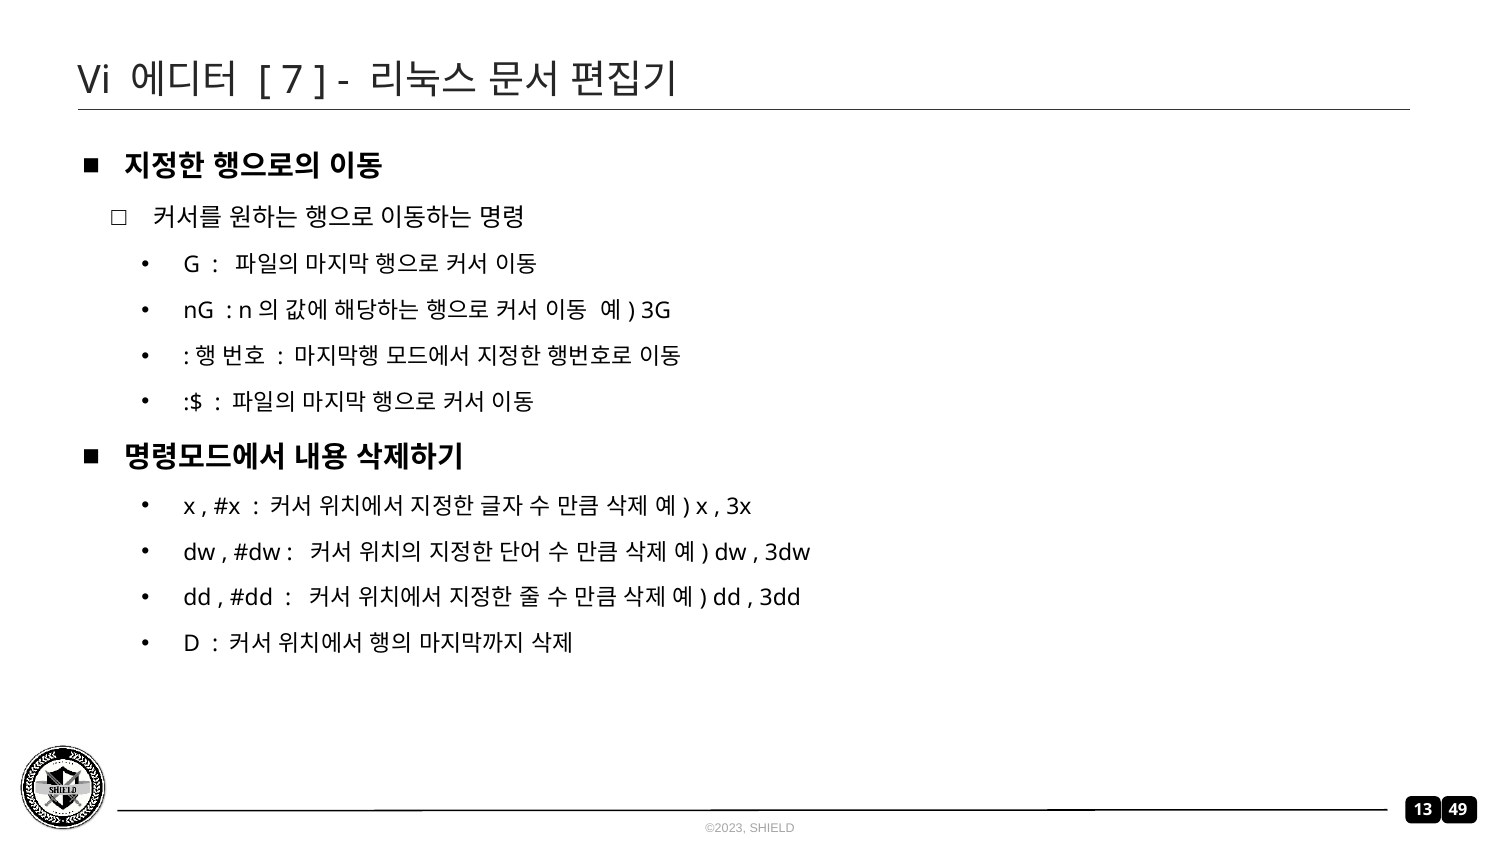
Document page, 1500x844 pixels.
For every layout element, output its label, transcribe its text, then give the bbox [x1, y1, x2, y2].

list 지정한 행으로의 이동 커서를 원하는 행으로 이동하는 명령 G : 파일의 마지막 행으로 커서 이동 nG : n의 값에 해당하는 행으로 커서 이동 예) 3G :행 번호 : 마지막행 모드에서 지정한 행번호로 이동 :$ : 파일의 마지막 행으로 커서 이동 명령모드에서 내용 삭제하기 x , #x : 커서 위치에서 지정한 글자 수 만큼 삭제 예) x , 3x dw , #dw : 커서 위치의 지정한 단어 수 만큼 삭제 예) dw , 3dw dd , #dd : 커서 위치에서 지정한 줄 수 만큼 삭제 예) dd , 3dd D : 커서 위치에서 행의 마지막까지 삭제 [62, 121, 1438, 760]
title Vi 에디터 [ 7 ] - 리눅스 문서 편집기 [62, 46, 1438, 110]
picture [18, 743, 107, 831]
